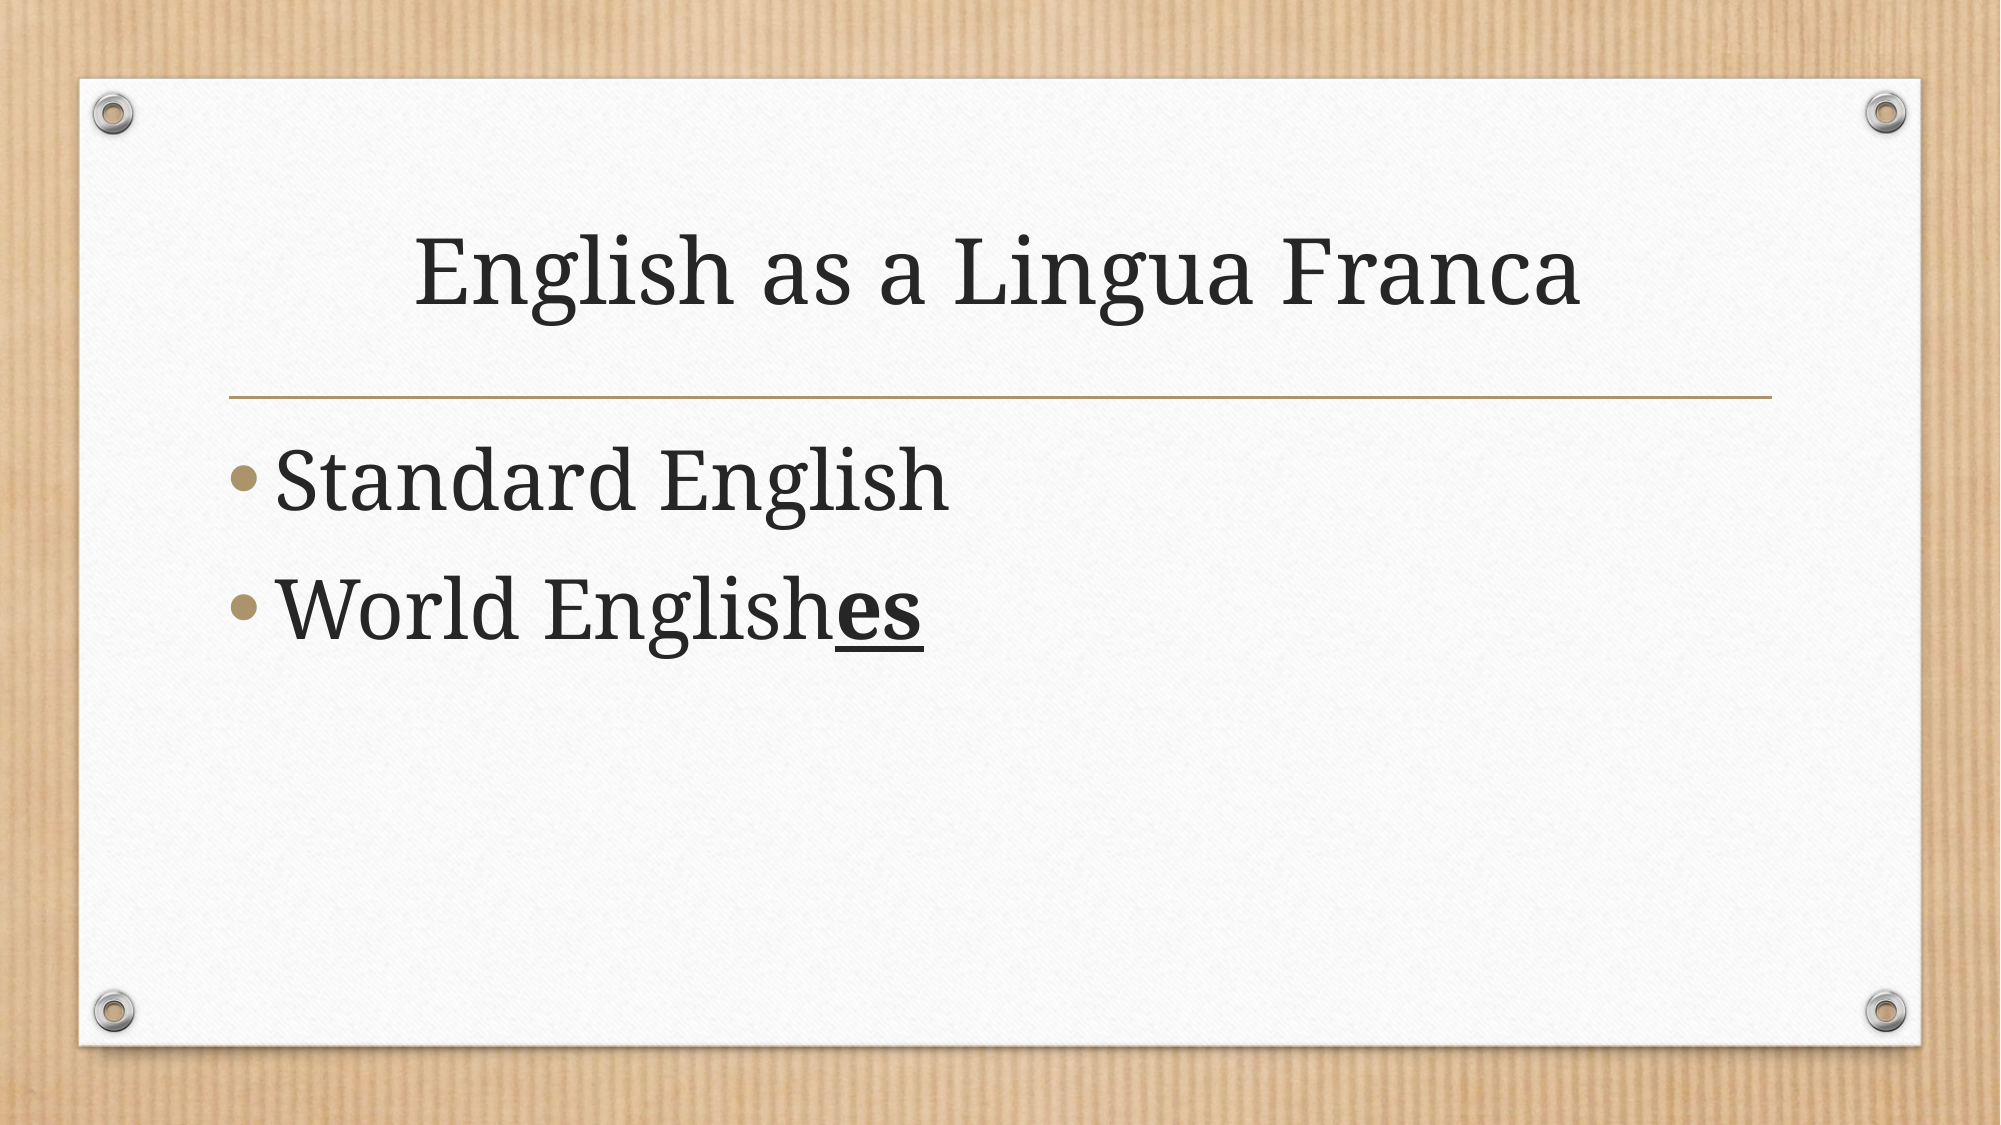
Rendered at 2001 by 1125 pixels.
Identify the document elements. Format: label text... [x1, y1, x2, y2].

list Standard English World Englishes [212, 419, 1788, 964]
picture [0, 0, 2001, 1125]
title English as a Lingua Franca [212, 161, 1788, 375]
